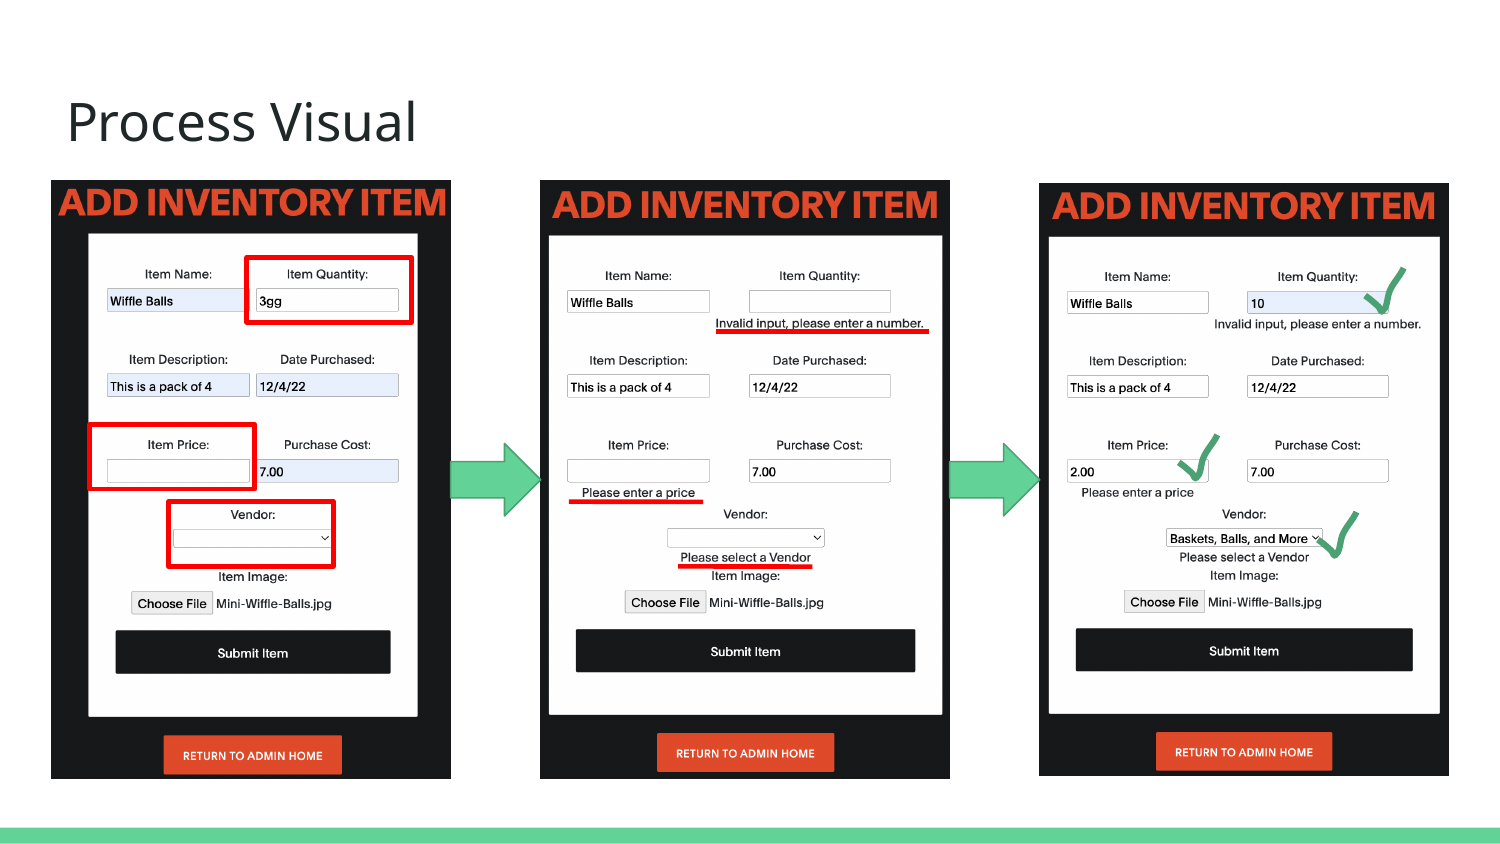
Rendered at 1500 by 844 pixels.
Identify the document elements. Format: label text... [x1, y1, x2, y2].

picture [1039, 183, 1450, 776]
text_box [954, 443, 1034, 516]
text_box [455, 443, 535, 516]
title Process Visual [51, 72, 1449, 167]
picture [50, 180, 451, 780]
picture [540, 180, 950, 780]
